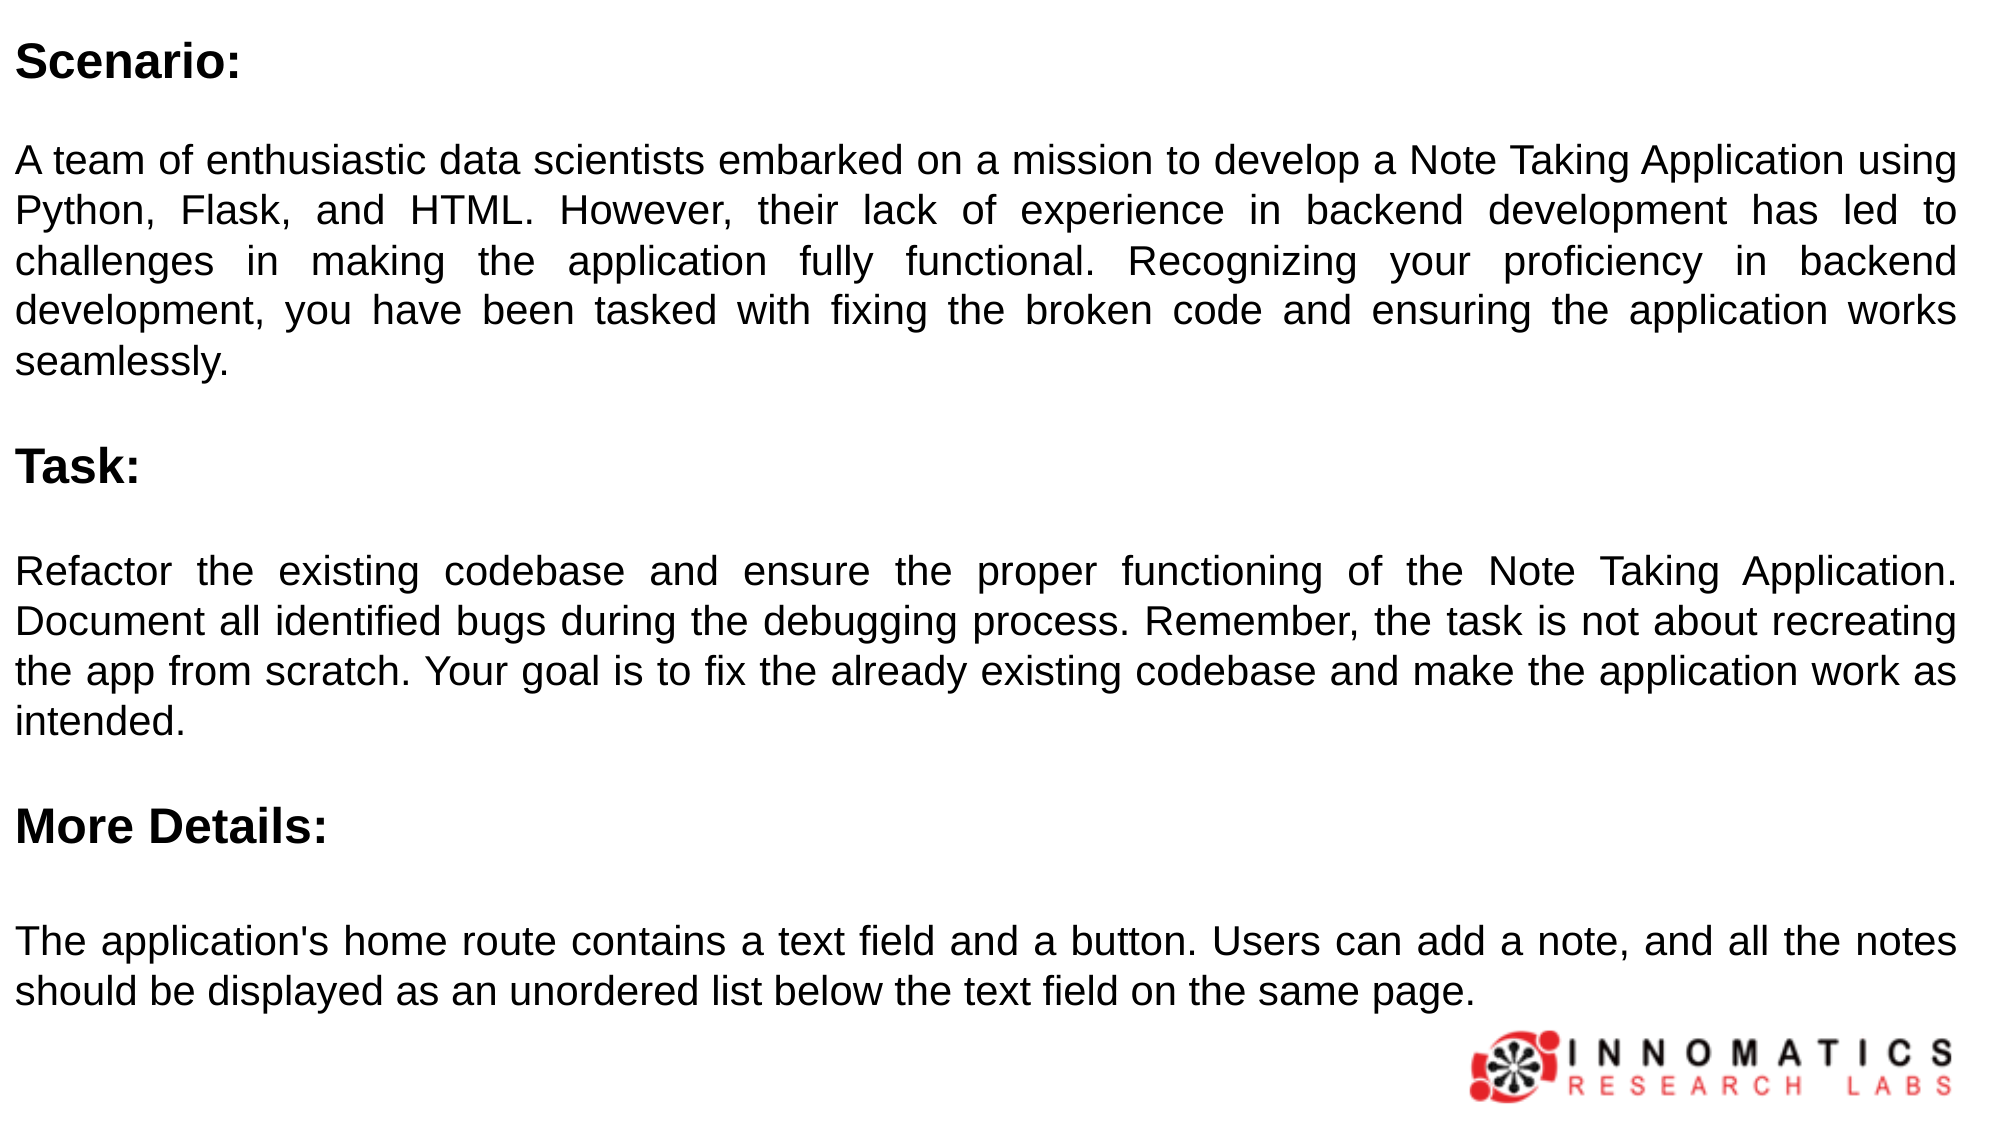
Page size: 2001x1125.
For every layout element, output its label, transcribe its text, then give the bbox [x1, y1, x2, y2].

text_box Scenario: A team of enthusiastic data scientists embarked on a mission to develop a Note Taking Application using Python, Flask, and HTML. However, their lack of experience in backend development has led to challenges in making the application fully functional. Recognizing your proficiency in backend development, you have been tasked with fixing the broken code and ensuring the application works seamlessly. Task: Refactor the existing codebase and ensure the proper functioning of the Note Taking Application. Document all identified bugs during the debugging process. Remember, the task is not about recreating the app from scratch. Your goal is to fix the already existing codebase and make the application work as intended. More Details: The application's home route contains a text field and a button. Users can add a note, and all the notes should be displayed as an unordered list below the text field on the same page. [0, 20, 1974, 1125]
